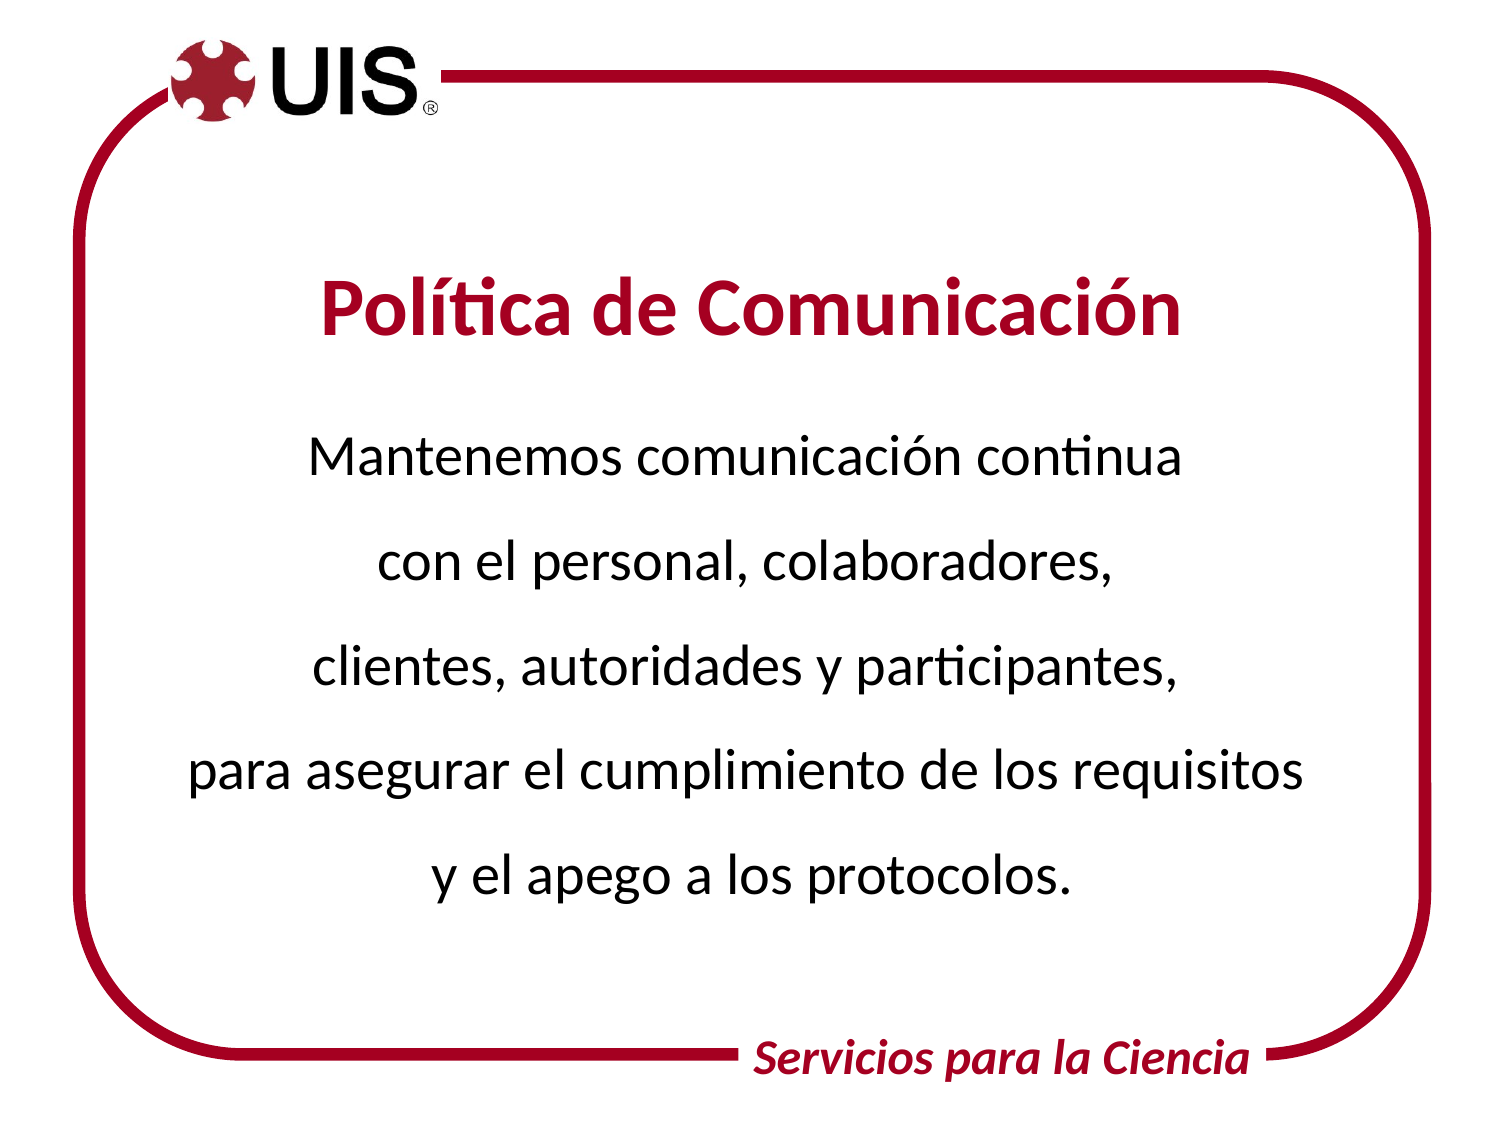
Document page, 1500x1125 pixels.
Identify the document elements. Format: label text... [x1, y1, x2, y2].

picture [168, 37, 441, 124]
text_box Política de Comunicación Mantenemos comunicación continua con el personal, colaboradores, clientes, autoridades y participantes, para asegurar el cumplimiento de los requisitos y el apego a los protocolos. [105, 194, 1400, 914]
